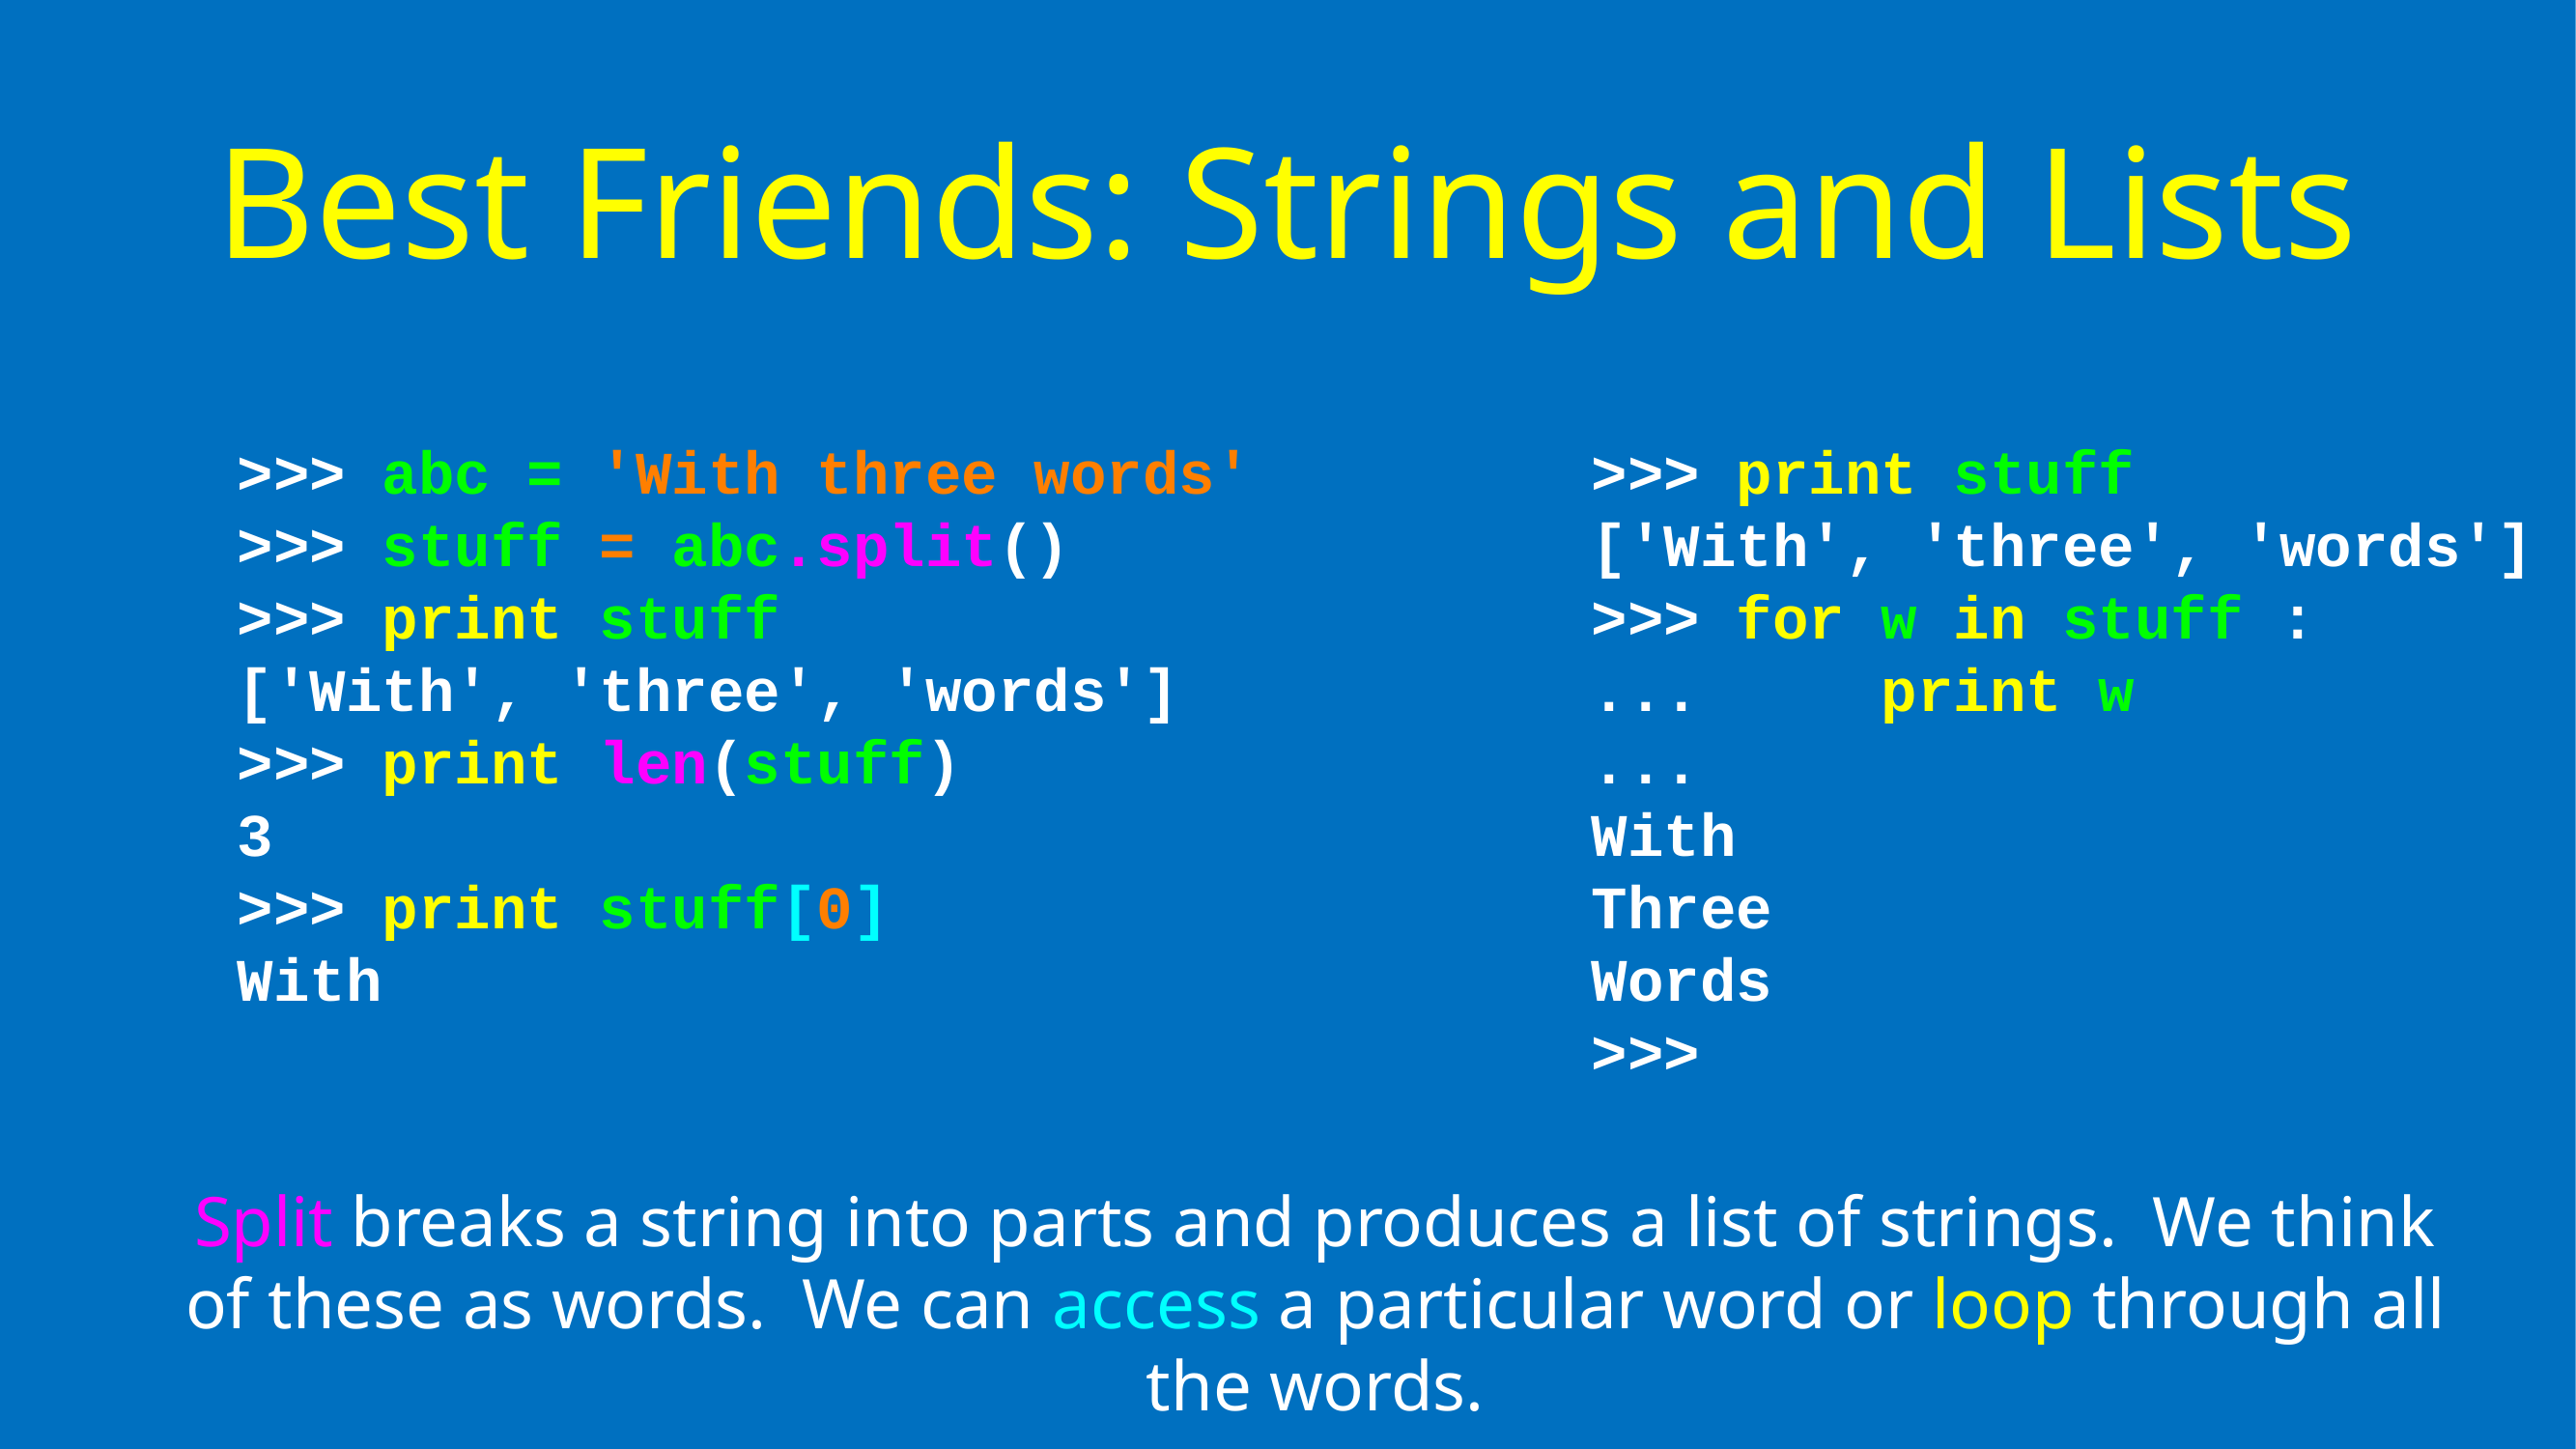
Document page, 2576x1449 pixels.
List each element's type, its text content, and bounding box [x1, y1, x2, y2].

text_box >>> abc = 'With three words' >>> stuff = abc.split() >>> print stuff ['With', 'three', 'words'] >>> print len(stuff) 3 >>> print stuff[0] With [237, 372, 1307, 1075]
title Best Friends: Strings and Lists [183, 74, 2391, 321]
text_box Split breaks a string into parts and produces a list of strings. We think of these as words. We can access a particular word or loop through all the words. [166, 1210, 2465, 1392]
text_box >>> print stuff ['With', 'three', 'words'] >>> for w in stuff : ... print w ... With Three Words >>> [1591, 364, 2576, 1155]
